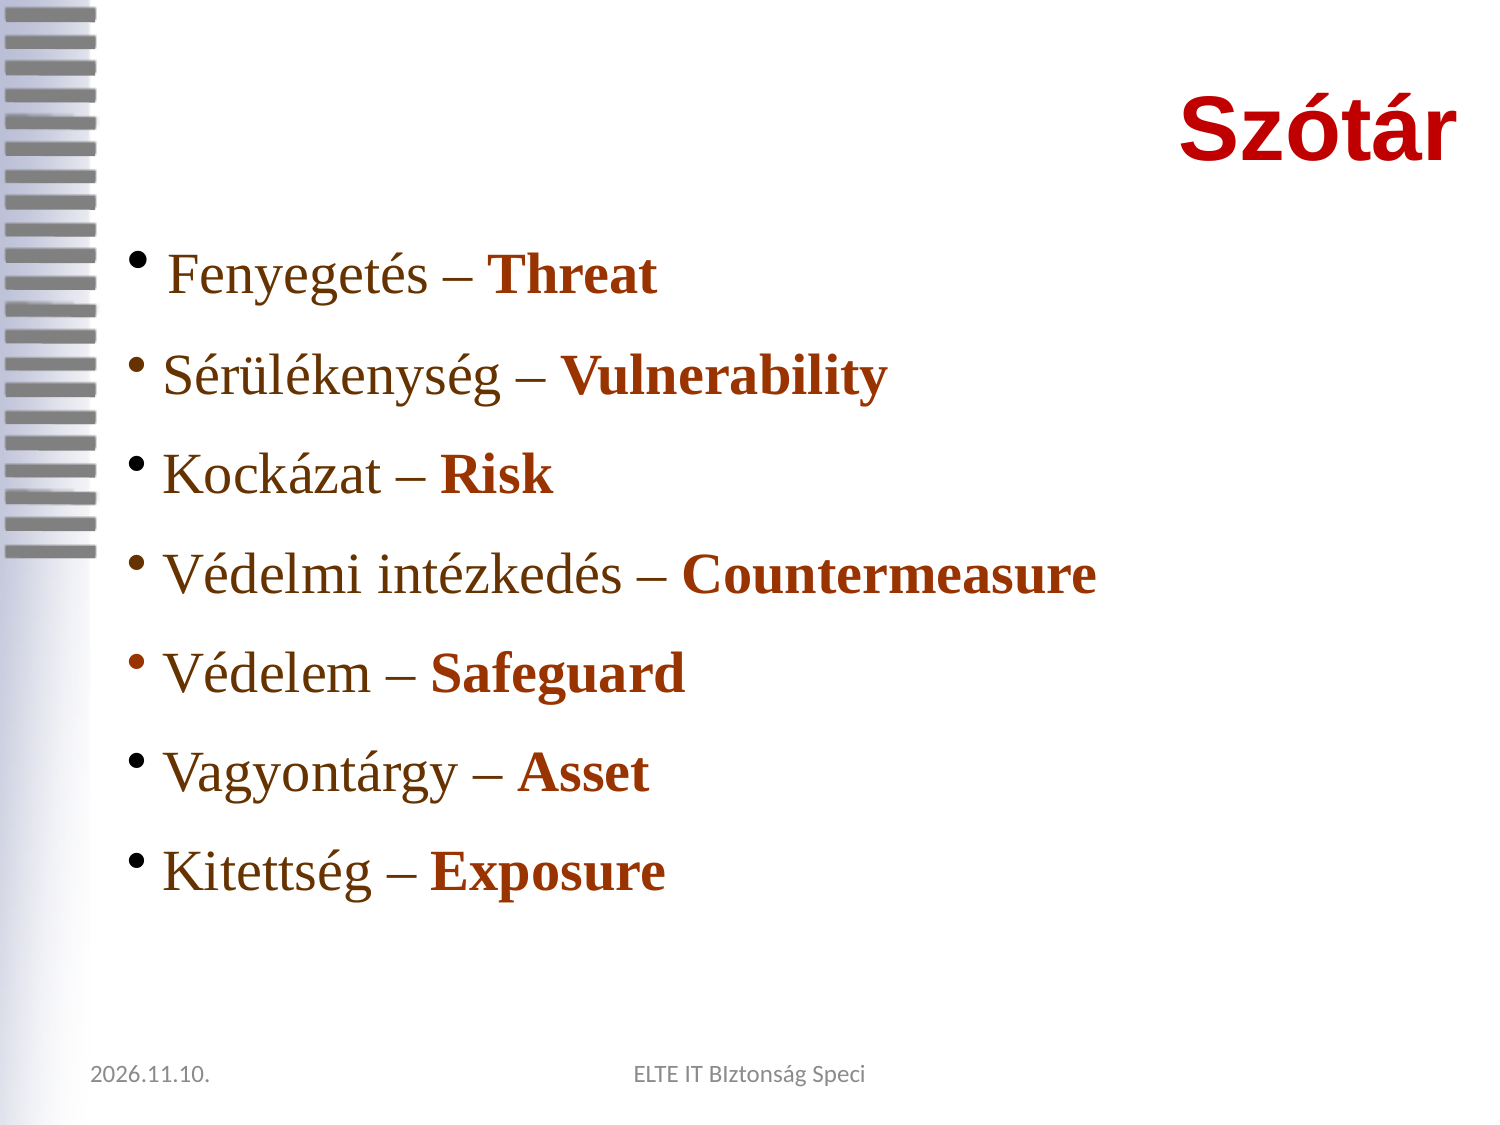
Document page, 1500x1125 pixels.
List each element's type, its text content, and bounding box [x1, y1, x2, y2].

text_box Fenyegetés – Threat Sérülékenység – Vulnerability Kockázat – Risk Védelmi intézkedés – Countermeasure Védelem – Safeguard Vagyontárgy – Asset Kitettség – Exposure [112, 219, 1435, 910]
title Szótár [135, 60, 1460, 187]
picture [0, 0, 1500, 1125]
footer ELTE IT BIztonság Speci [512, 1042, 988, 1103]
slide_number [75, 1042, 425, 1103]
